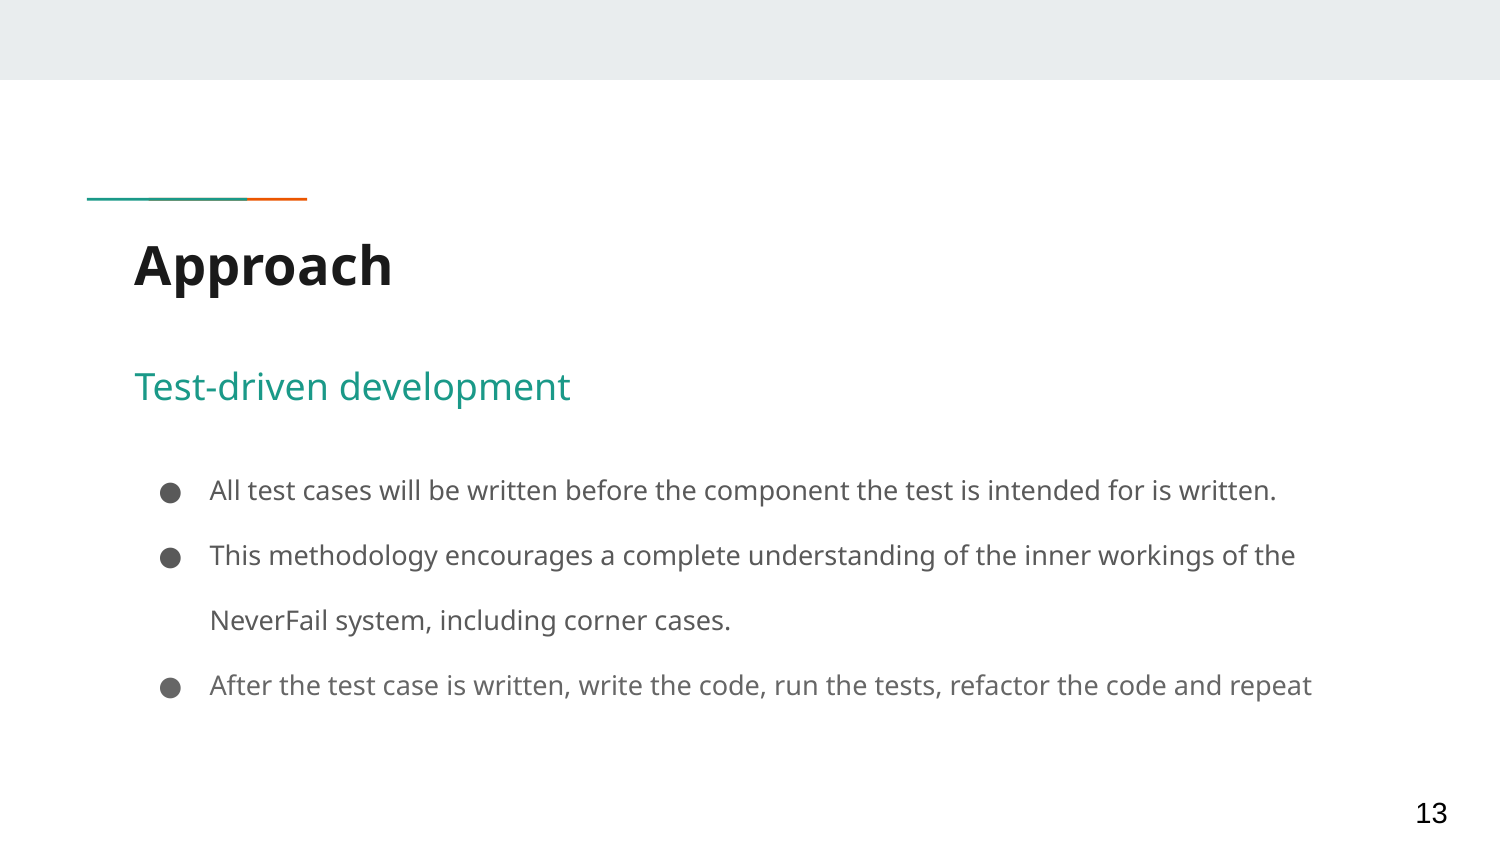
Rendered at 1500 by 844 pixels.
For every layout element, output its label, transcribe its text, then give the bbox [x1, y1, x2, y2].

slide_number ‹#› [1400, 779, 1491, 844]
list Test-driven development All test cases will be written before the component the test is intended for is written. This methodology encourages a complete understanding of the inner workings of the NeverFail system, including corner cases. After the test case is written, write the code, run the tests, refactor the code and repeat [119, 341, 1398, 789]
title Approach [119, 216, 1381, 305]
